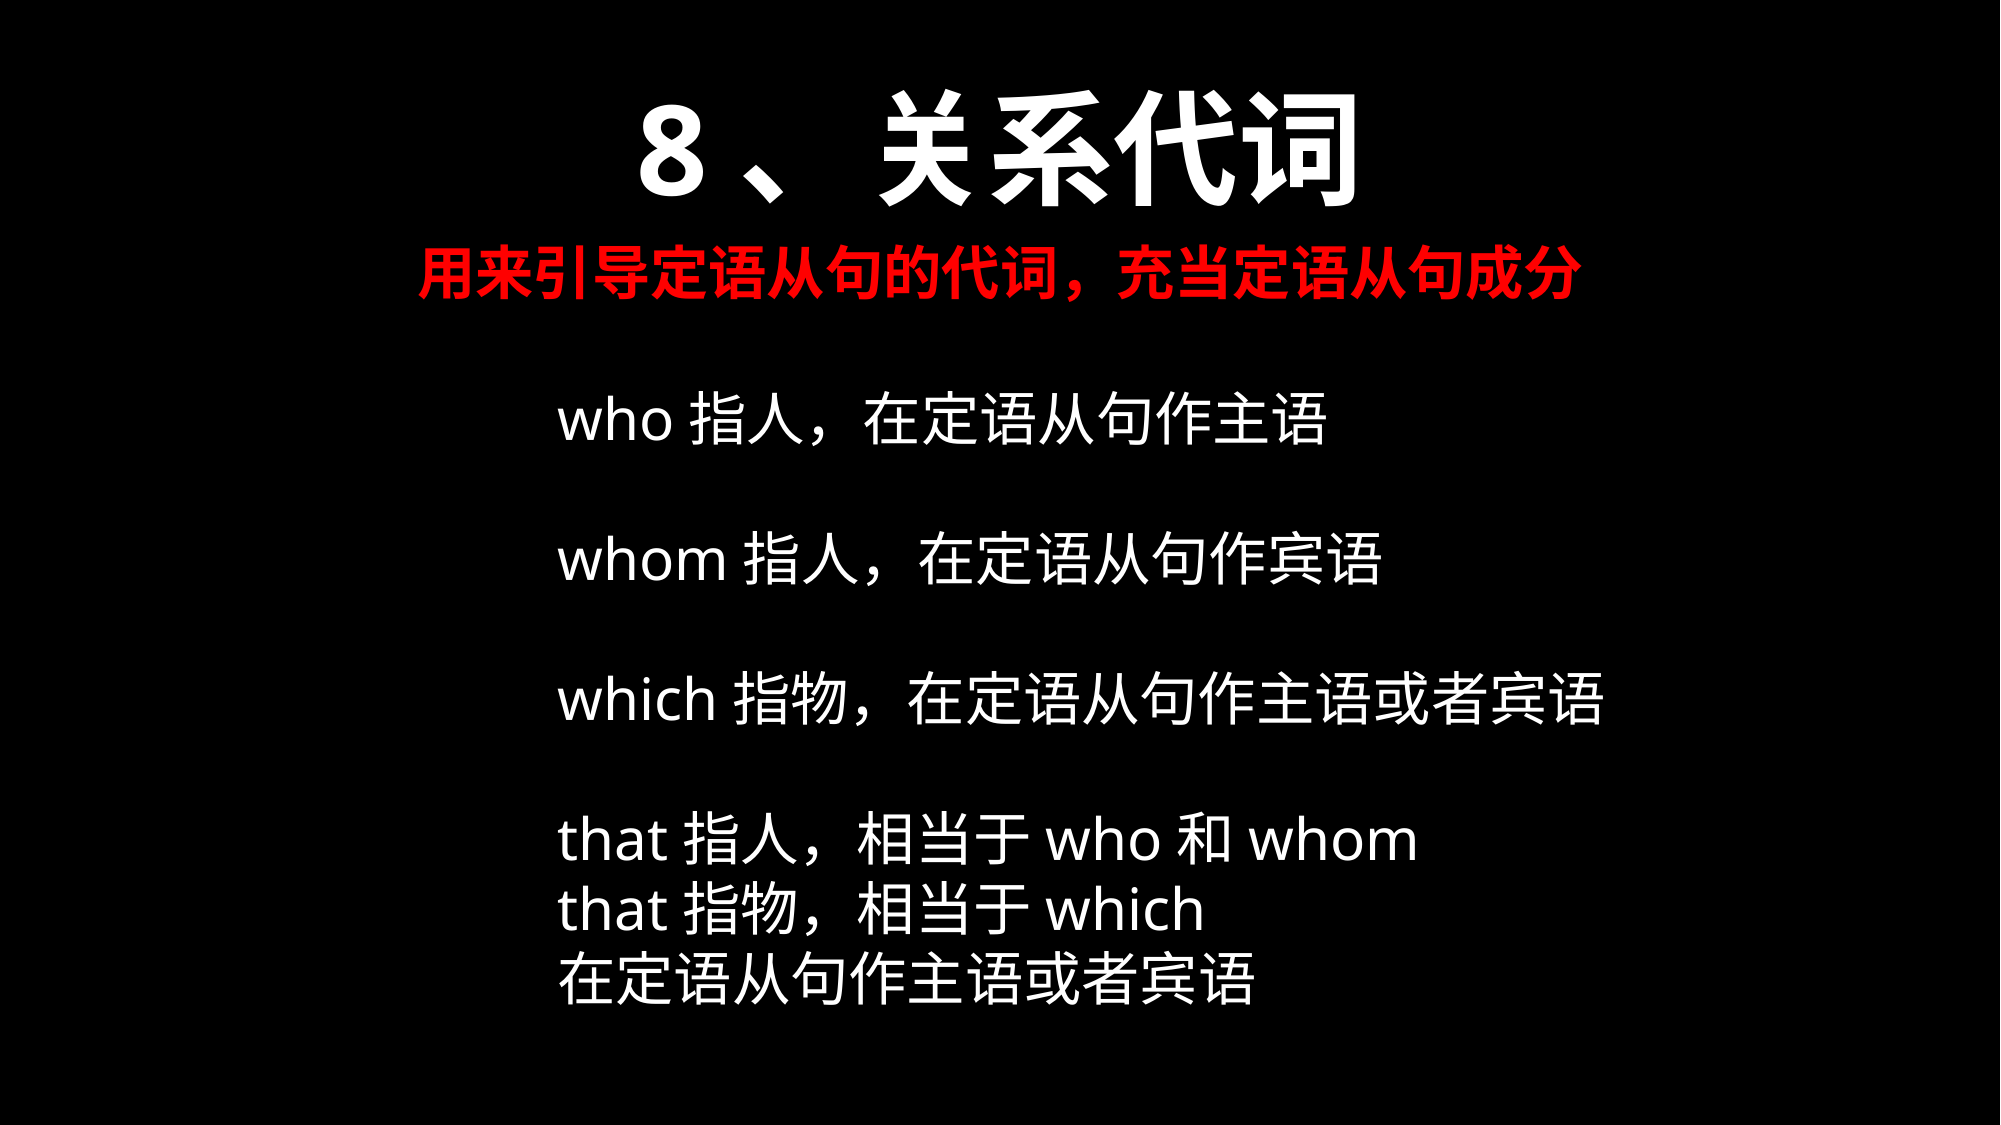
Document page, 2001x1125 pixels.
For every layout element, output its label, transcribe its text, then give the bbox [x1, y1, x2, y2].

text_box 用来引导定语从句的代词，充当定语从句成分 [77, 229, 1922, 315]
text_box who指人，在定语从句作主语 whom指人，在定语从句作宾语 which指物，在定语从句作主语或者宾语 that指人，相当于who和whom that指物，相当于which 在定语从句作主语或者宾语 [542, 374, 2000, 1020]
text_box 8、关系代词 [622, 62, 1379, 228]
